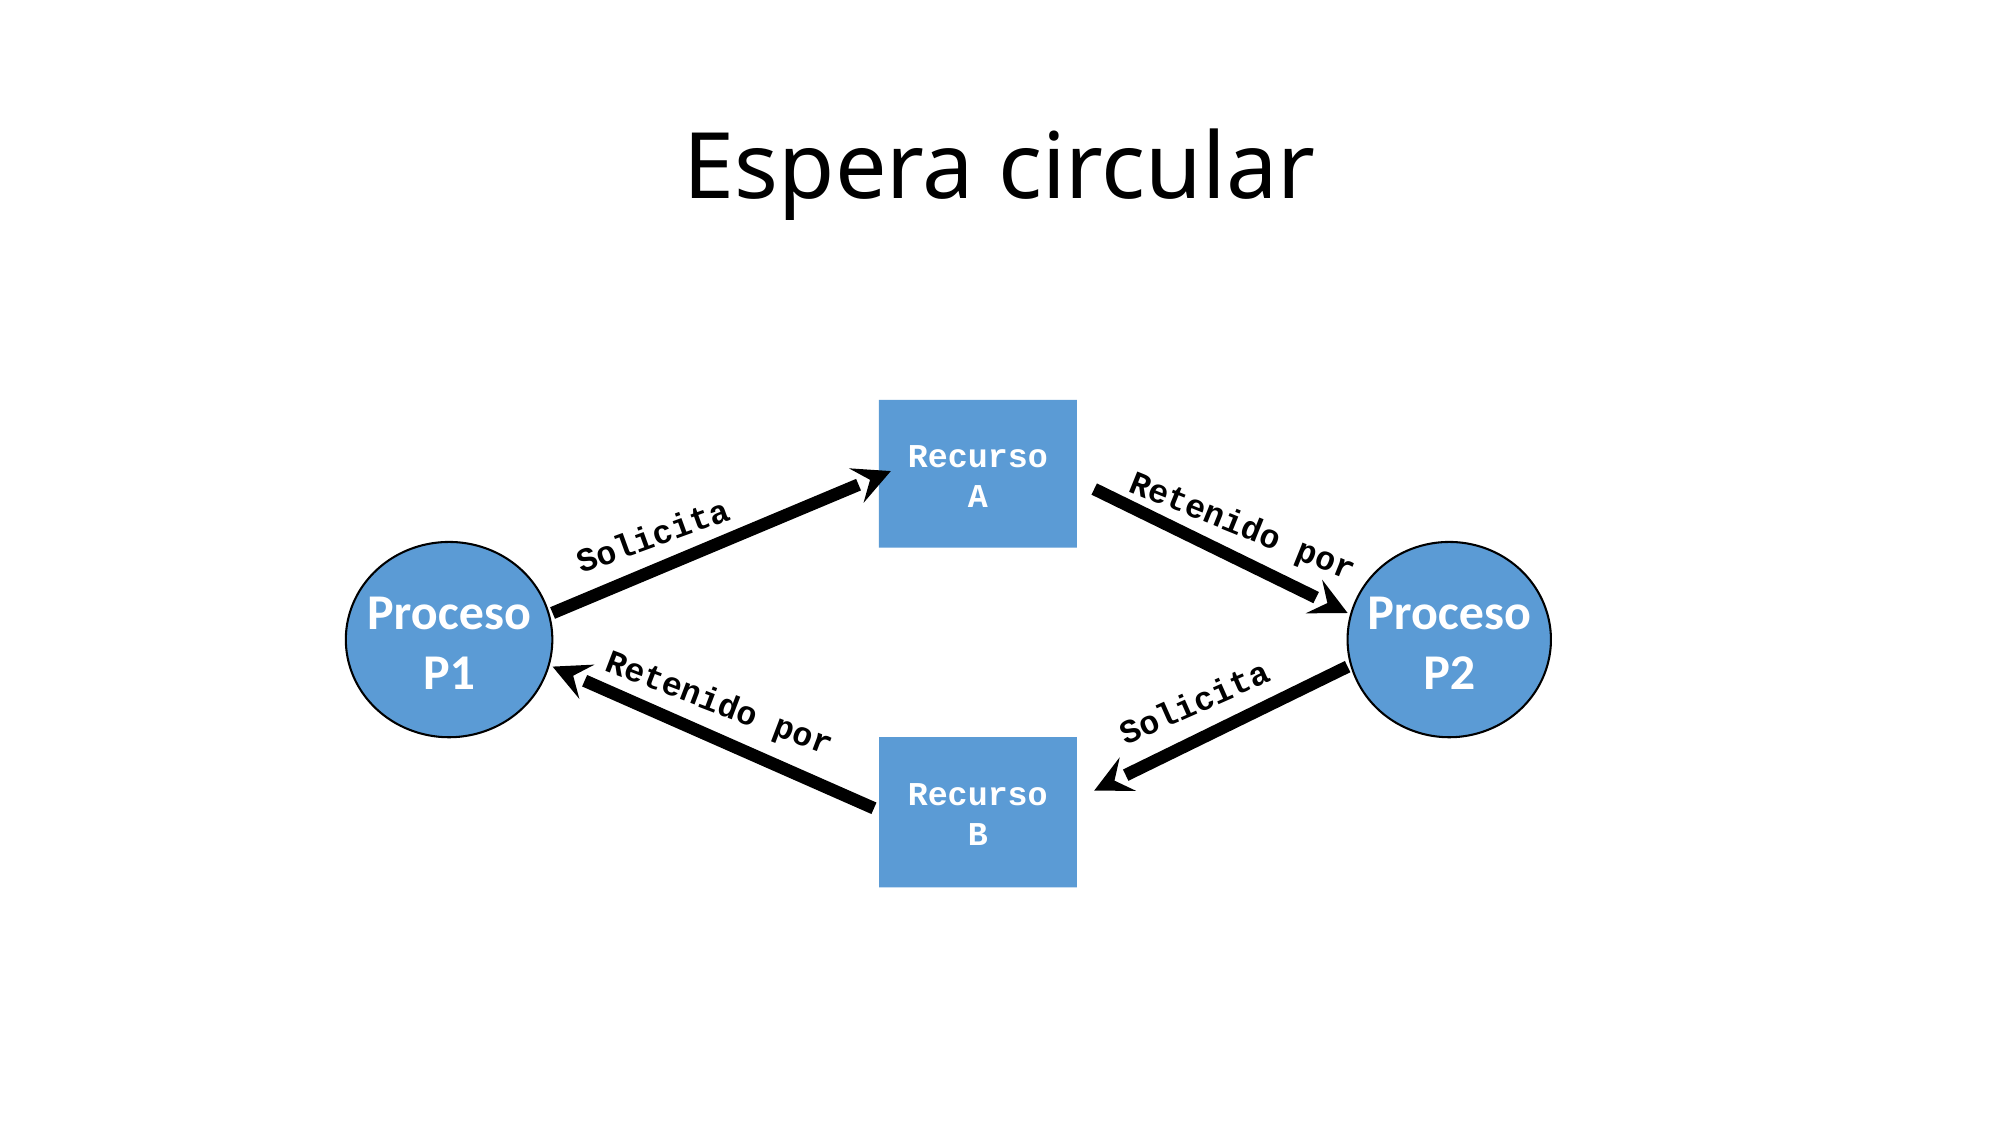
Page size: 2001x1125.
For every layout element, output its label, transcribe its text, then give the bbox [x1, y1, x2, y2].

text_box [552, 665, 567, 678]
text_box Retenido por [1107, 447, 1380, 600]
text_box [877, 470, 891, 482]
text_box [1094, 779, 1109, 791]
text_box Recurso A [878, 399, 1077, 548]
text_box [1333, 601, 1348, 614]
text_box Solicita [553, 475, 751, 593]
text_box Proceso P2 [1347, 541, 1551, 738]
text_box Proceso P1 [345, 541, 553, 738]
title Espera circular [137, 59, 1863, 278]
text_box Retenido por [583, 626, 857, 776]
text_box Recurso B [879, 737, 1077, 888]
text_box Solicita [1095, 636, 1292, 765]
